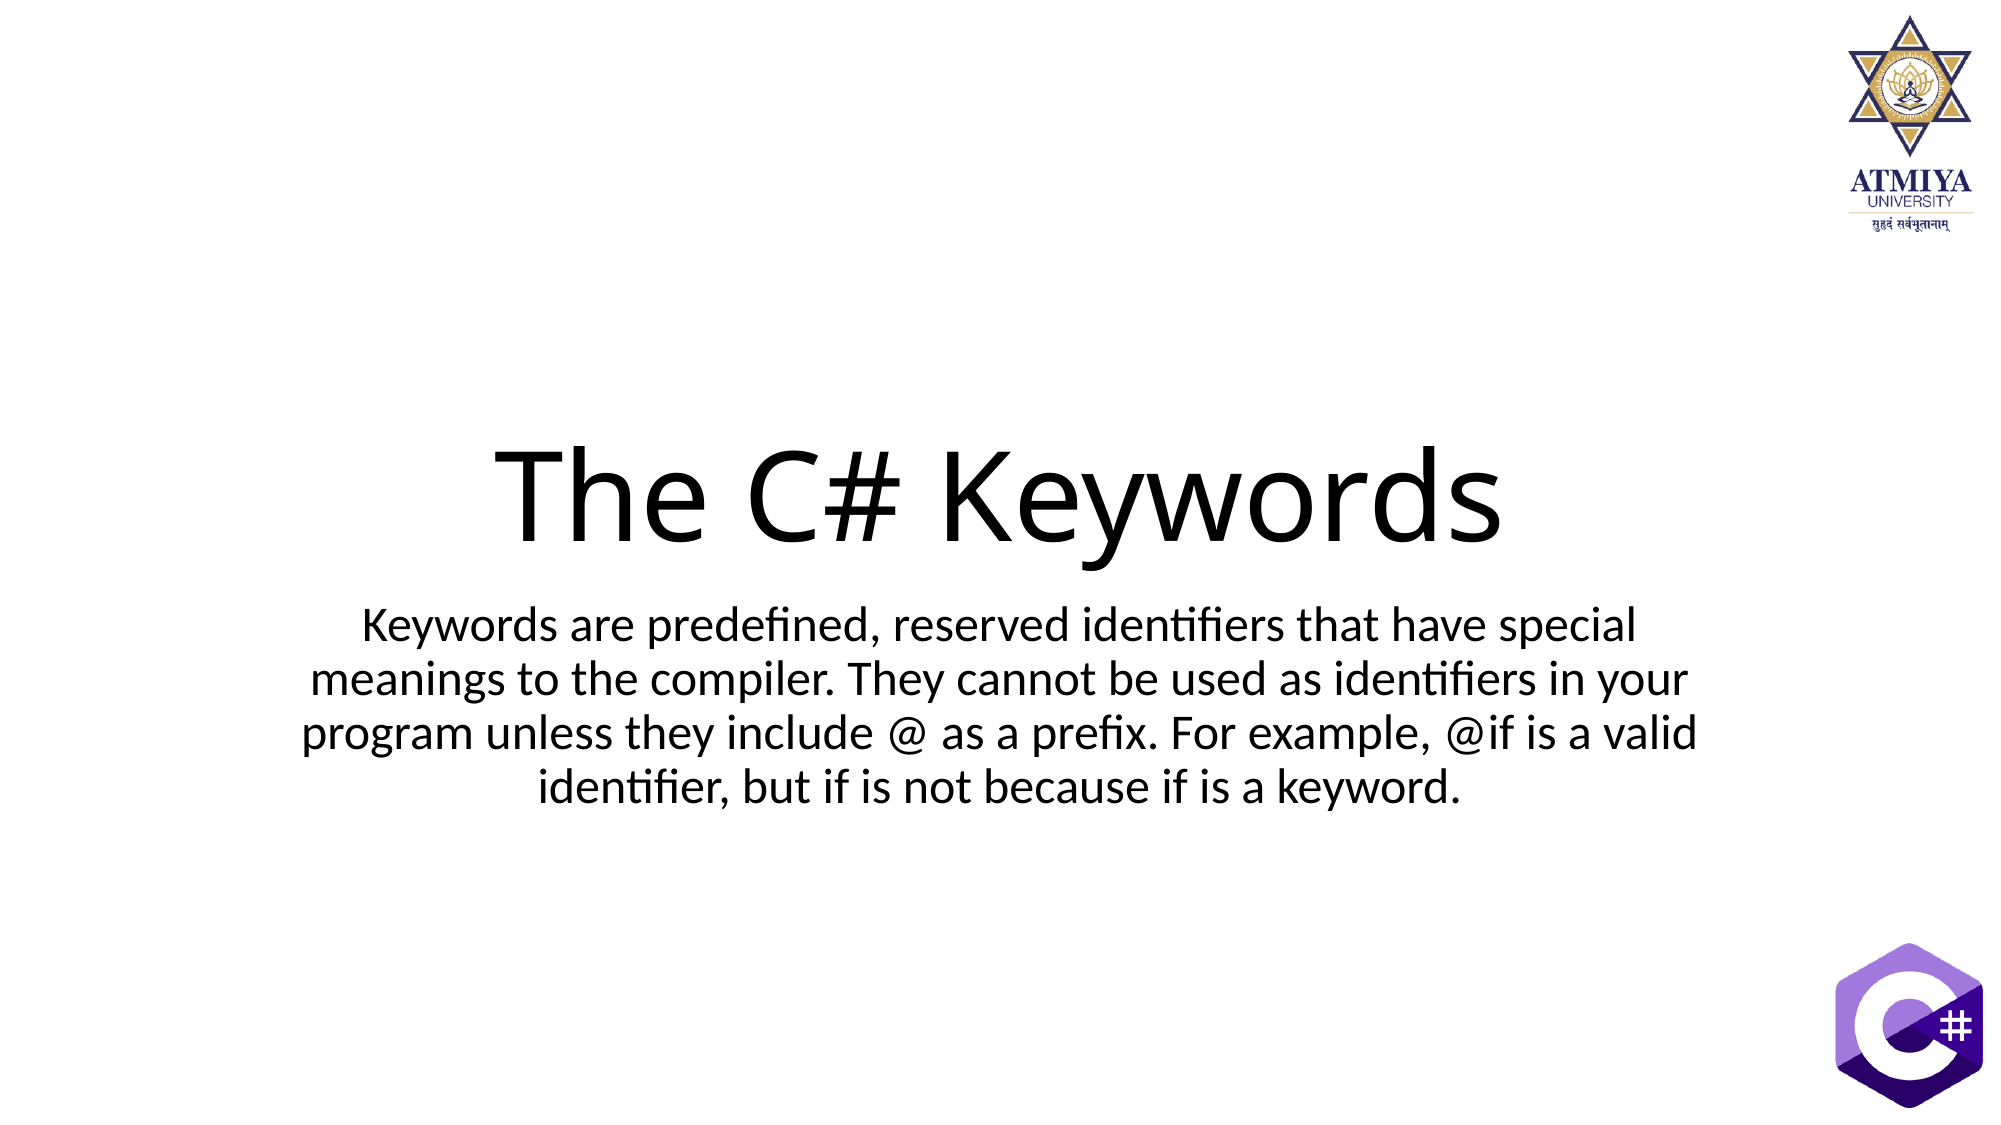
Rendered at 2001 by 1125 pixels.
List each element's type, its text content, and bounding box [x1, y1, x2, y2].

subtitle Keywords are predefined, reserved identifiers that have special meanings to the compiler. They cannot be used as identifiers in your program unless they include @ as a prefix. For example, @if is a valid identifier, but if is not because if is a keyword. [249, 590, 1750, 863]
picture [1835, 15, 1985, 235]
picture [1835, 943, 1983, 1108]
title The C# Keywords [249, 184, 1750, 576]
